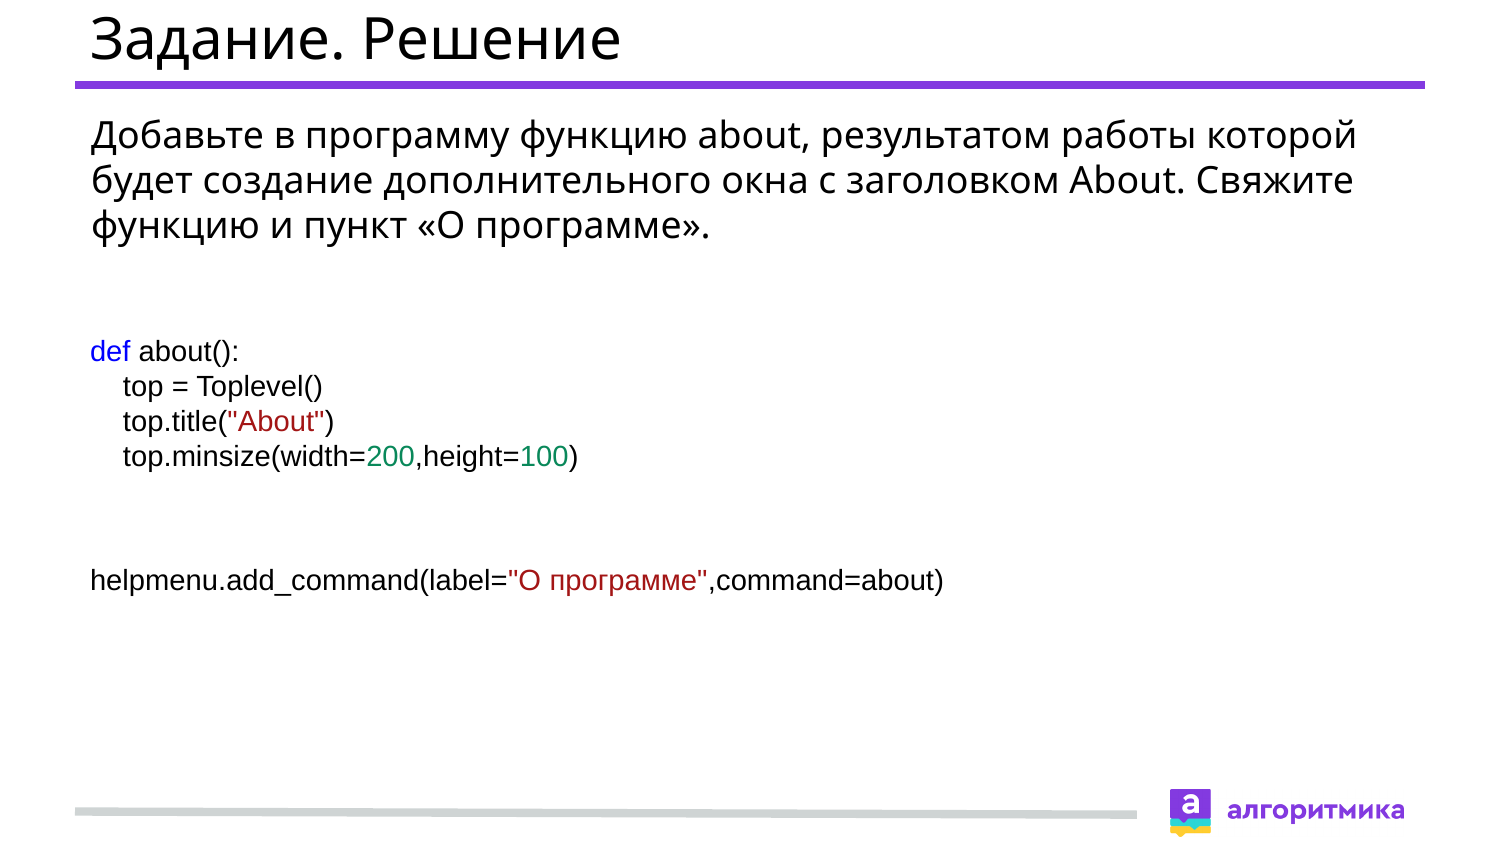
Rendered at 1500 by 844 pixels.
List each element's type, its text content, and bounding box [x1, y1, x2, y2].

list Добавьте в программу функцию about, результатом работы которой будет создание дополнительного окна с заголовком About. Свяжите функцию и пункт «О программе». [75, 96, 1425, 325]
title Задание. Решение [75, 0, 1425, 73]
text_box def about(): top = Toplevel() top.title("About") top.minsize(width=200,height=100) [74, 324, 825, 482]
picture [1170, 789, 1404, 837]
text_box helpmenu.add_command(label="О программе",command=about) [74, 553, 1118, 604]
